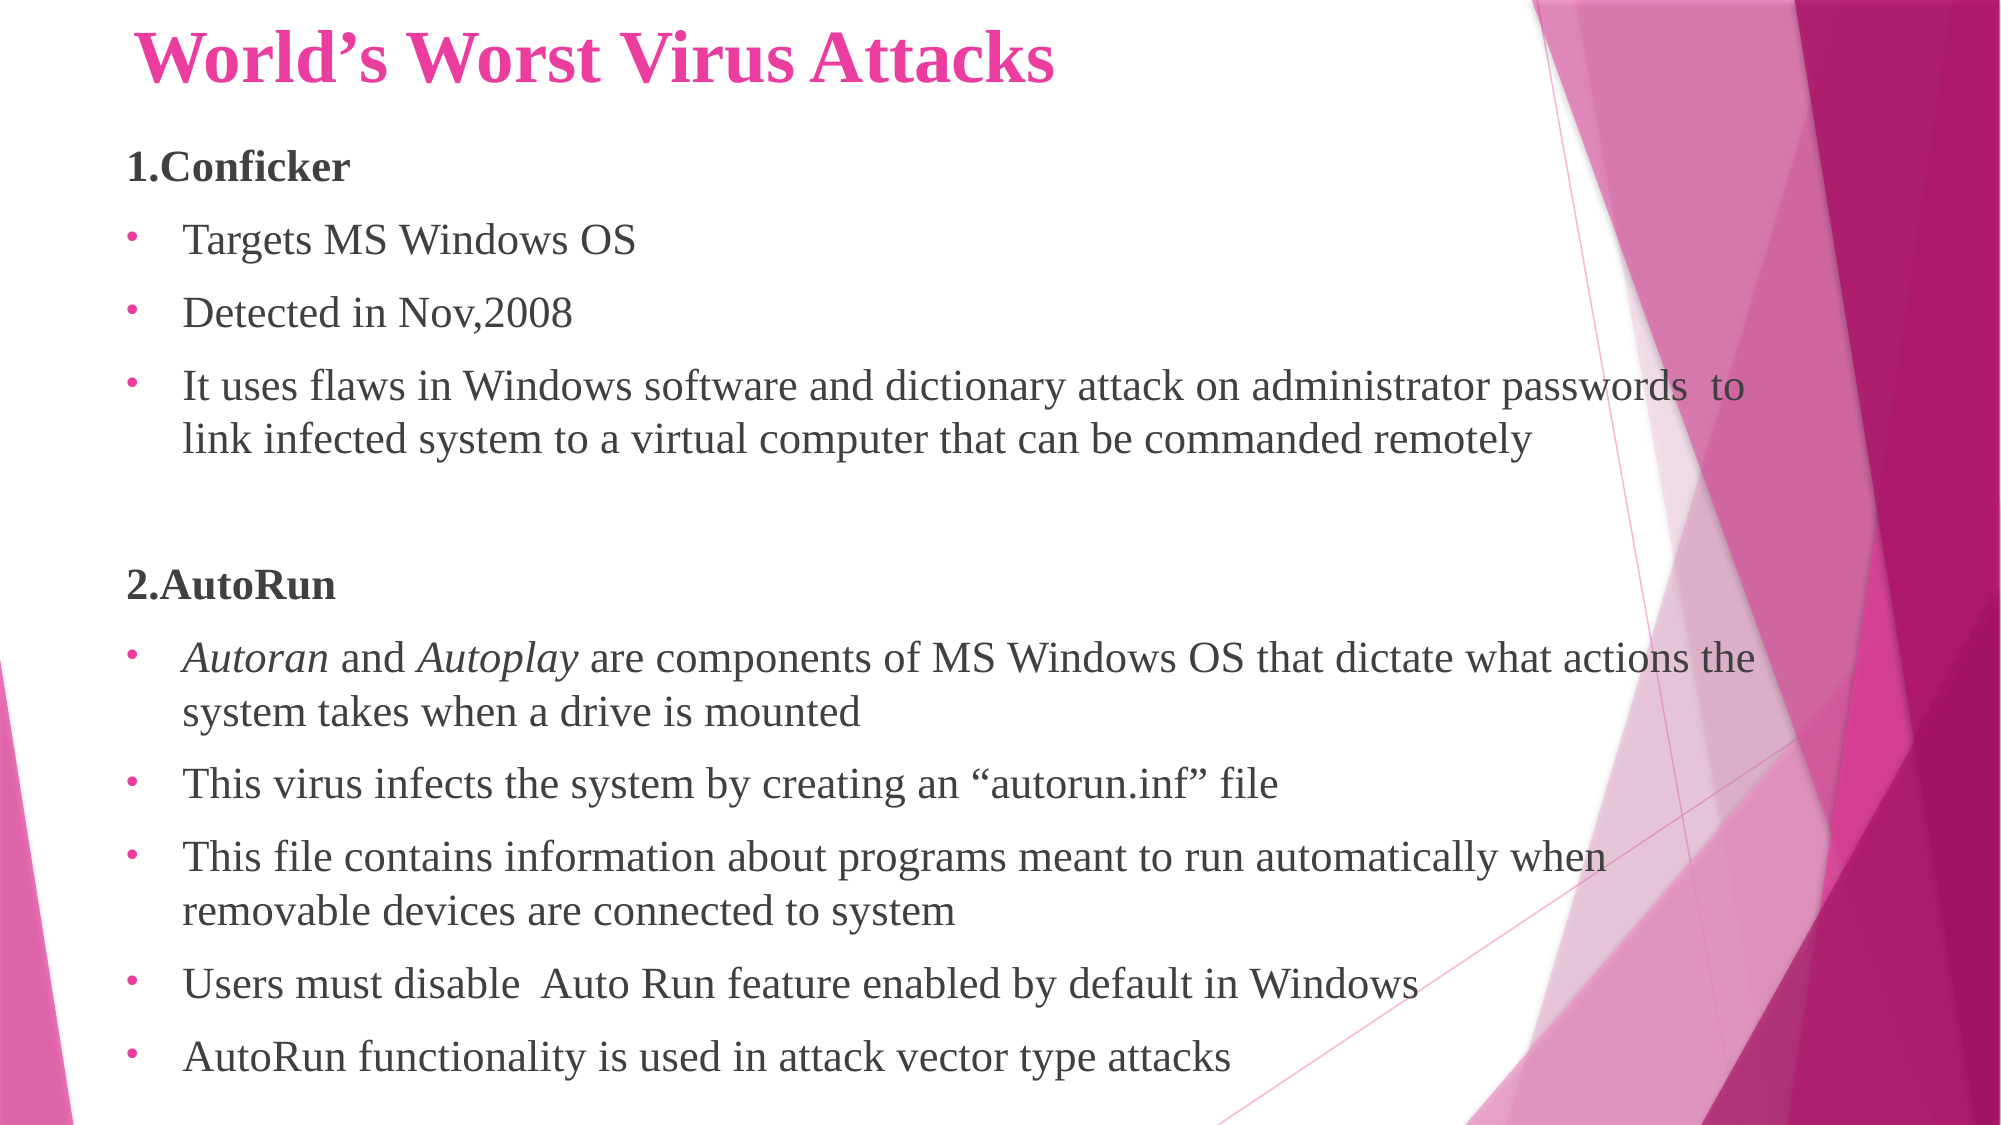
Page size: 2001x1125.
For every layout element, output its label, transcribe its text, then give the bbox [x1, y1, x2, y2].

list 1.Conficker Targets MS Windows OS Detected in Nov,2008 It uses flaws in Windows software and dictionary attack on administrator passwords to link infected system to a virtual computer that can be commanded remotely 2.AutoRun Autoran and Autoplay are components of MS Windows OS that dictate what actions the system takes when a drive is mounted This virus infects the system by creating an “autorun.inf” file This file contains information about programs meant to run automatically when removable devices are connected to system Users must disable Auto Run feature enabled by default in Windows AutoRun functionality is used in attack vector type attacks [111, 129, 1793, 1092]
title World’s Worst Virus Attacks [118, 0, 1529, 117]
